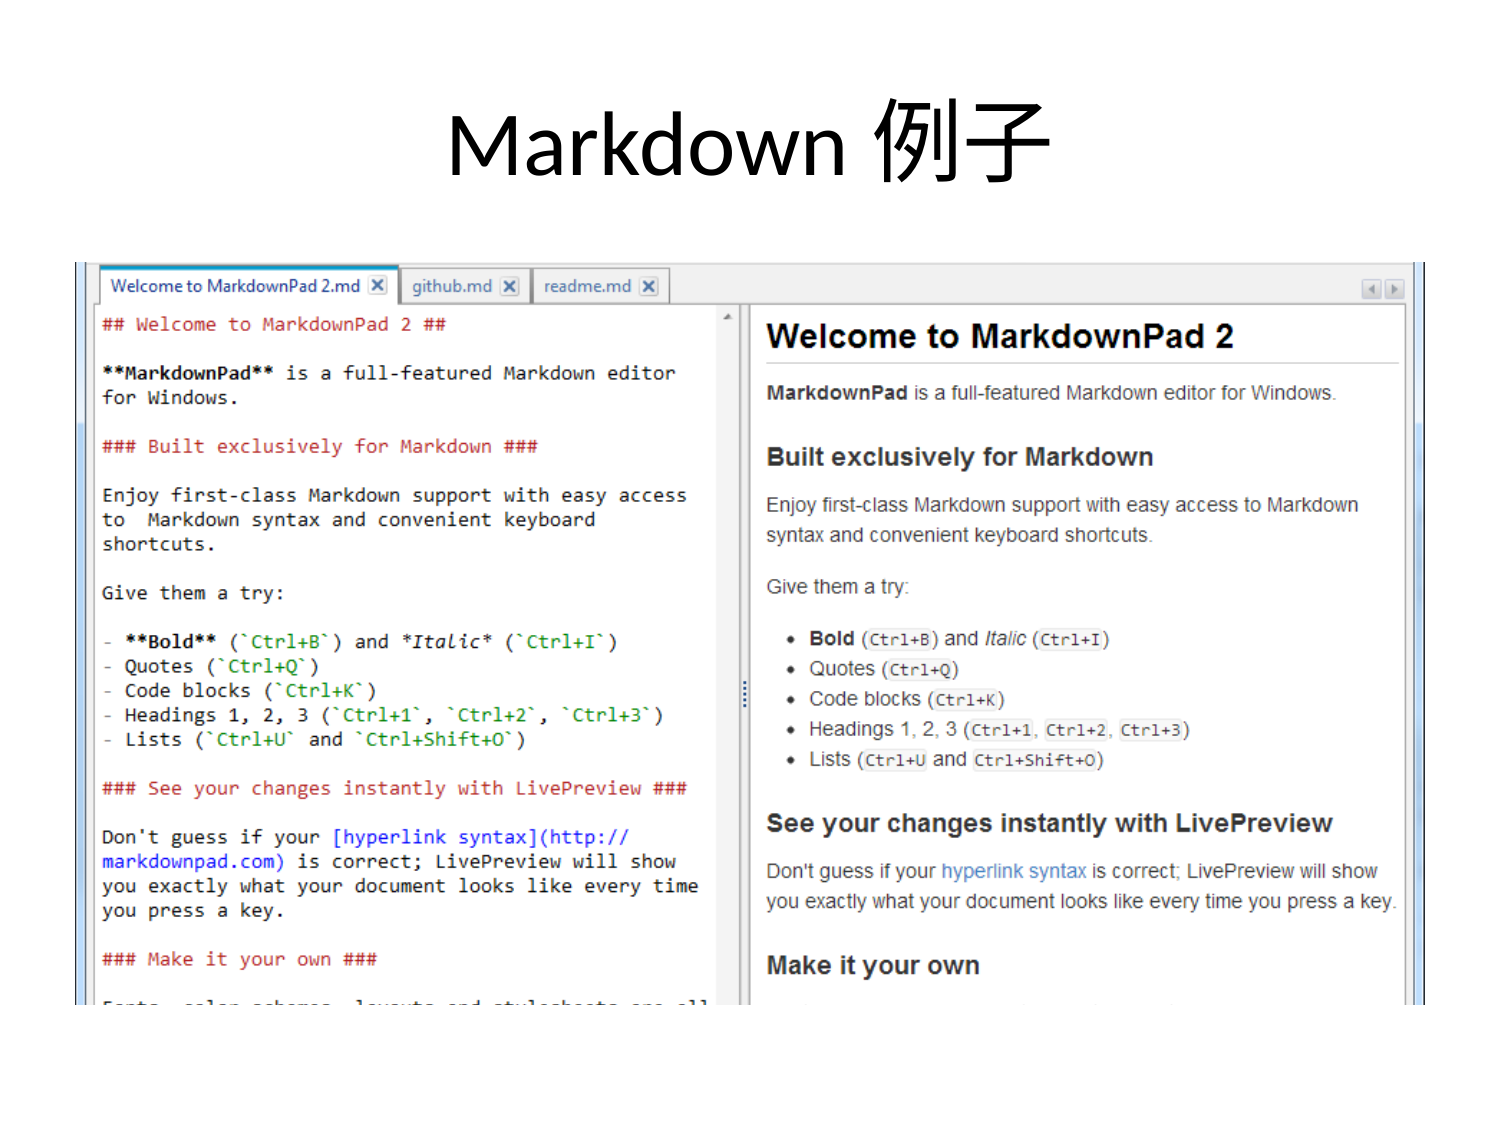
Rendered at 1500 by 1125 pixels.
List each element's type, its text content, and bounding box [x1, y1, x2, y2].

title Markdown例子 [75, 45, 1425, 233]
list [74, 262, 1426, 1006]
